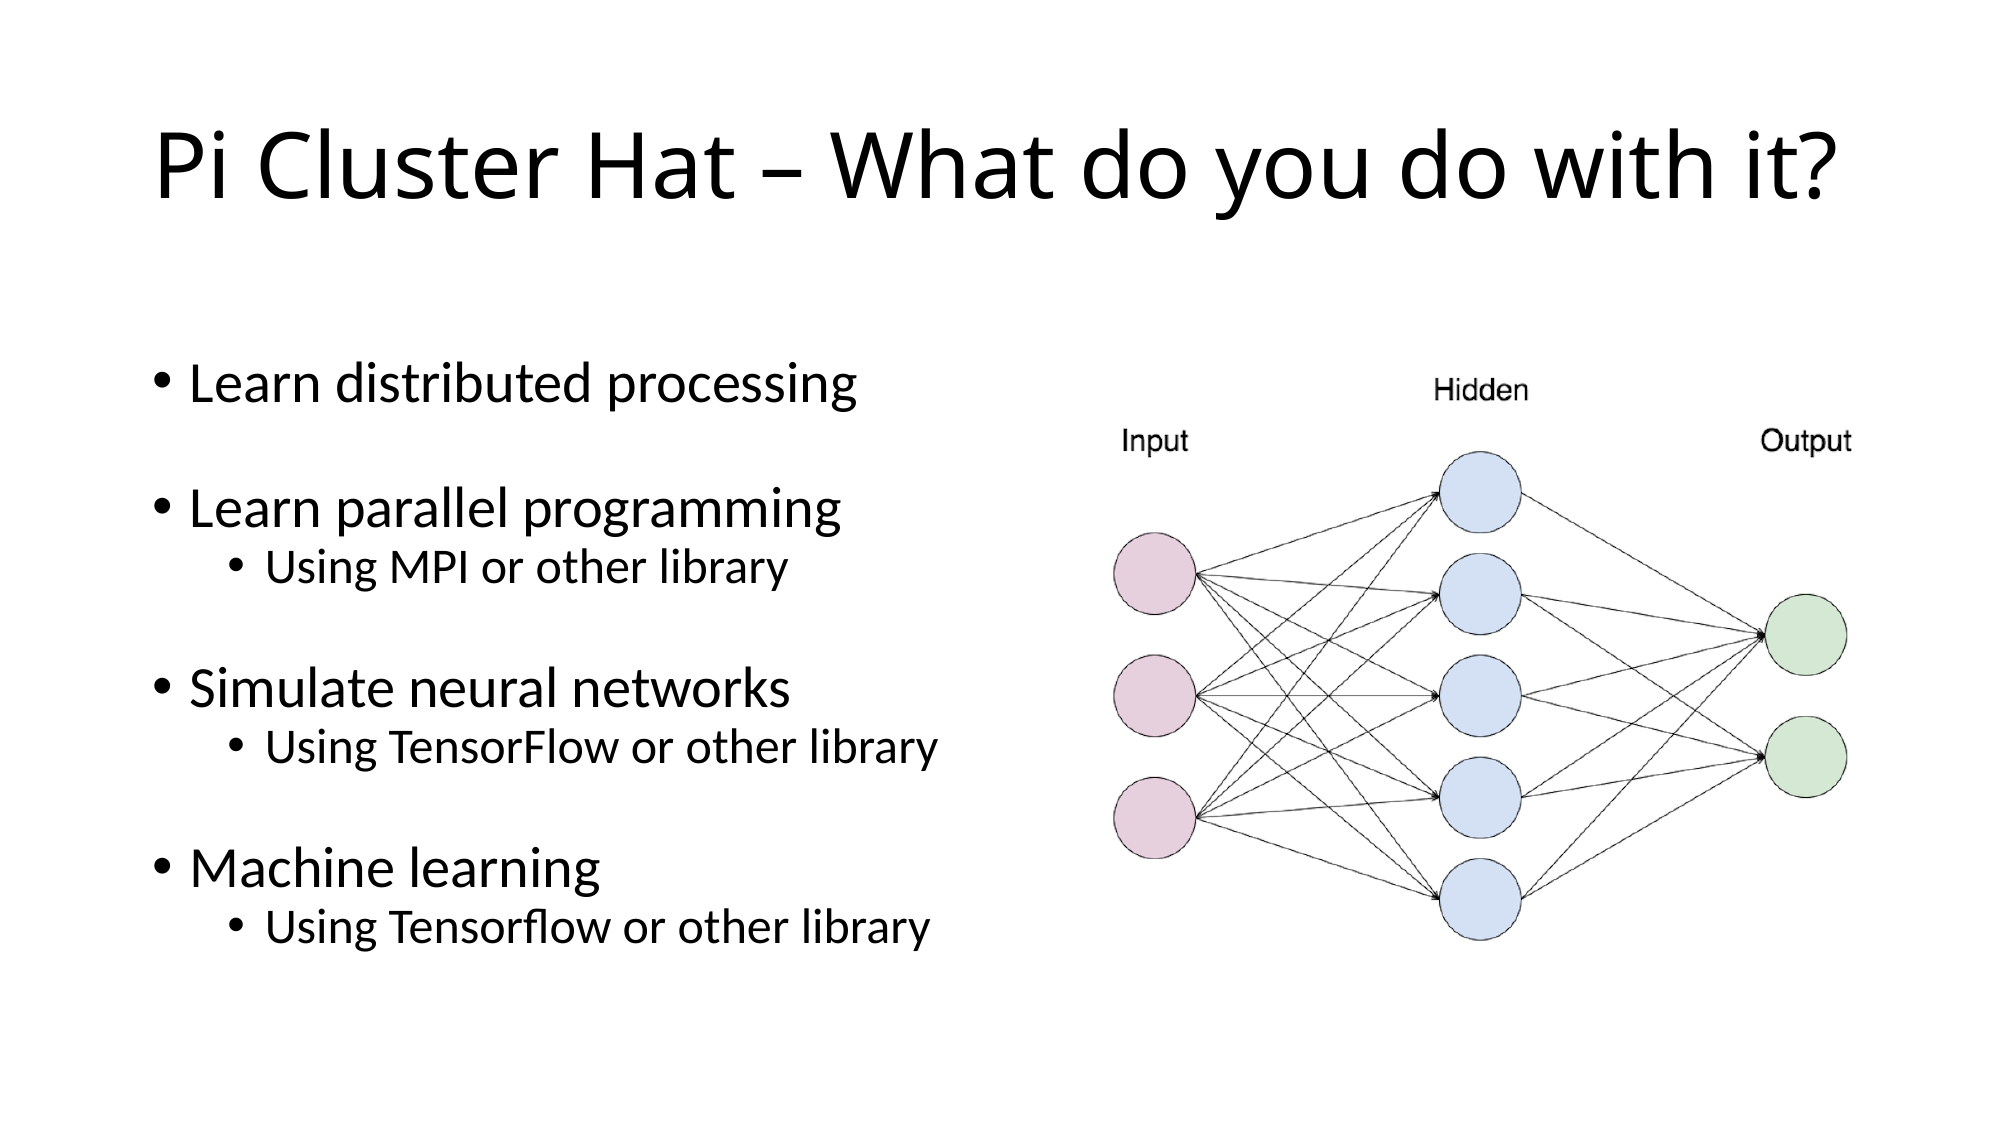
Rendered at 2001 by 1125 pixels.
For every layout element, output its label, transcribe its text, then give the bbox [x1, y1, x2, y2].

text_box Learn distributed processing Learn parallel programming Using MPI or other library Simulate neural networks Using TensorFlow or other library Machine learning Using Tensorflow or other library [137, 299, 1841, 1013]
picture [1023, 369, 1947, 943]
text_box Pi Cluster Hat – What do you do with it? [137, 59, 1863, 278]
